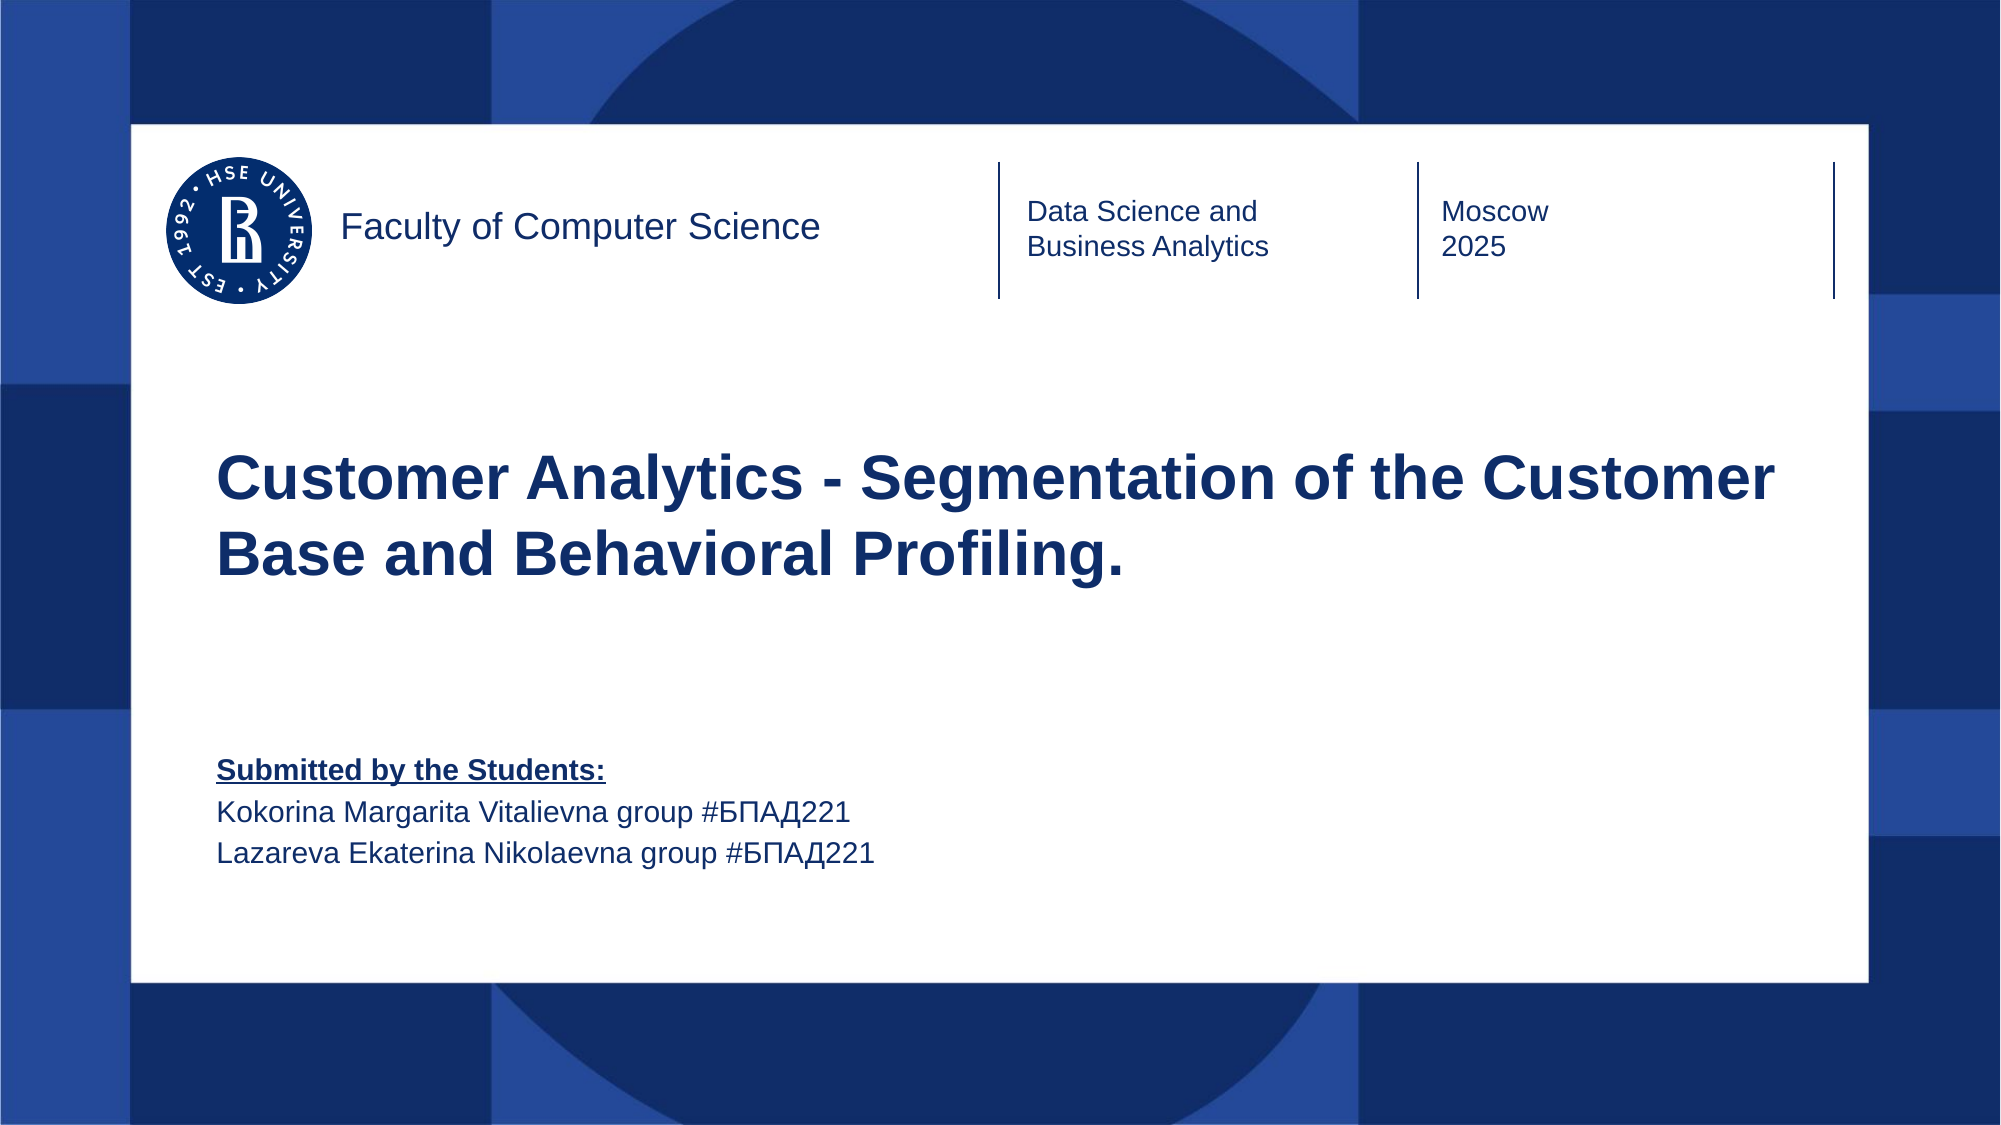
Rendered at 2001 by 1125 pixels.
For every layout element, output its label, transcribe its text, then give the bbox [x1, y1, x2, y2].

list Faculty of Computer Science [340, 202, 972, 274]
list Data Science and Business Analytics [1026, 192, 1401, 269]
title Customer Analytics - Segmentation of the Customer Base and Behavioral Profiling. [216, 436, 1784, 599]
picture [0, 0, 2001, 1125]
list Submitted by the Students: Kokorina Margarita Vitalievna group #БПАД221 Lazareva Ekaterina Nikolaevna group #БПАД221 [216, 745, 903, 955]
list Moscow 2025 [1441, 192, 1806, 269]
